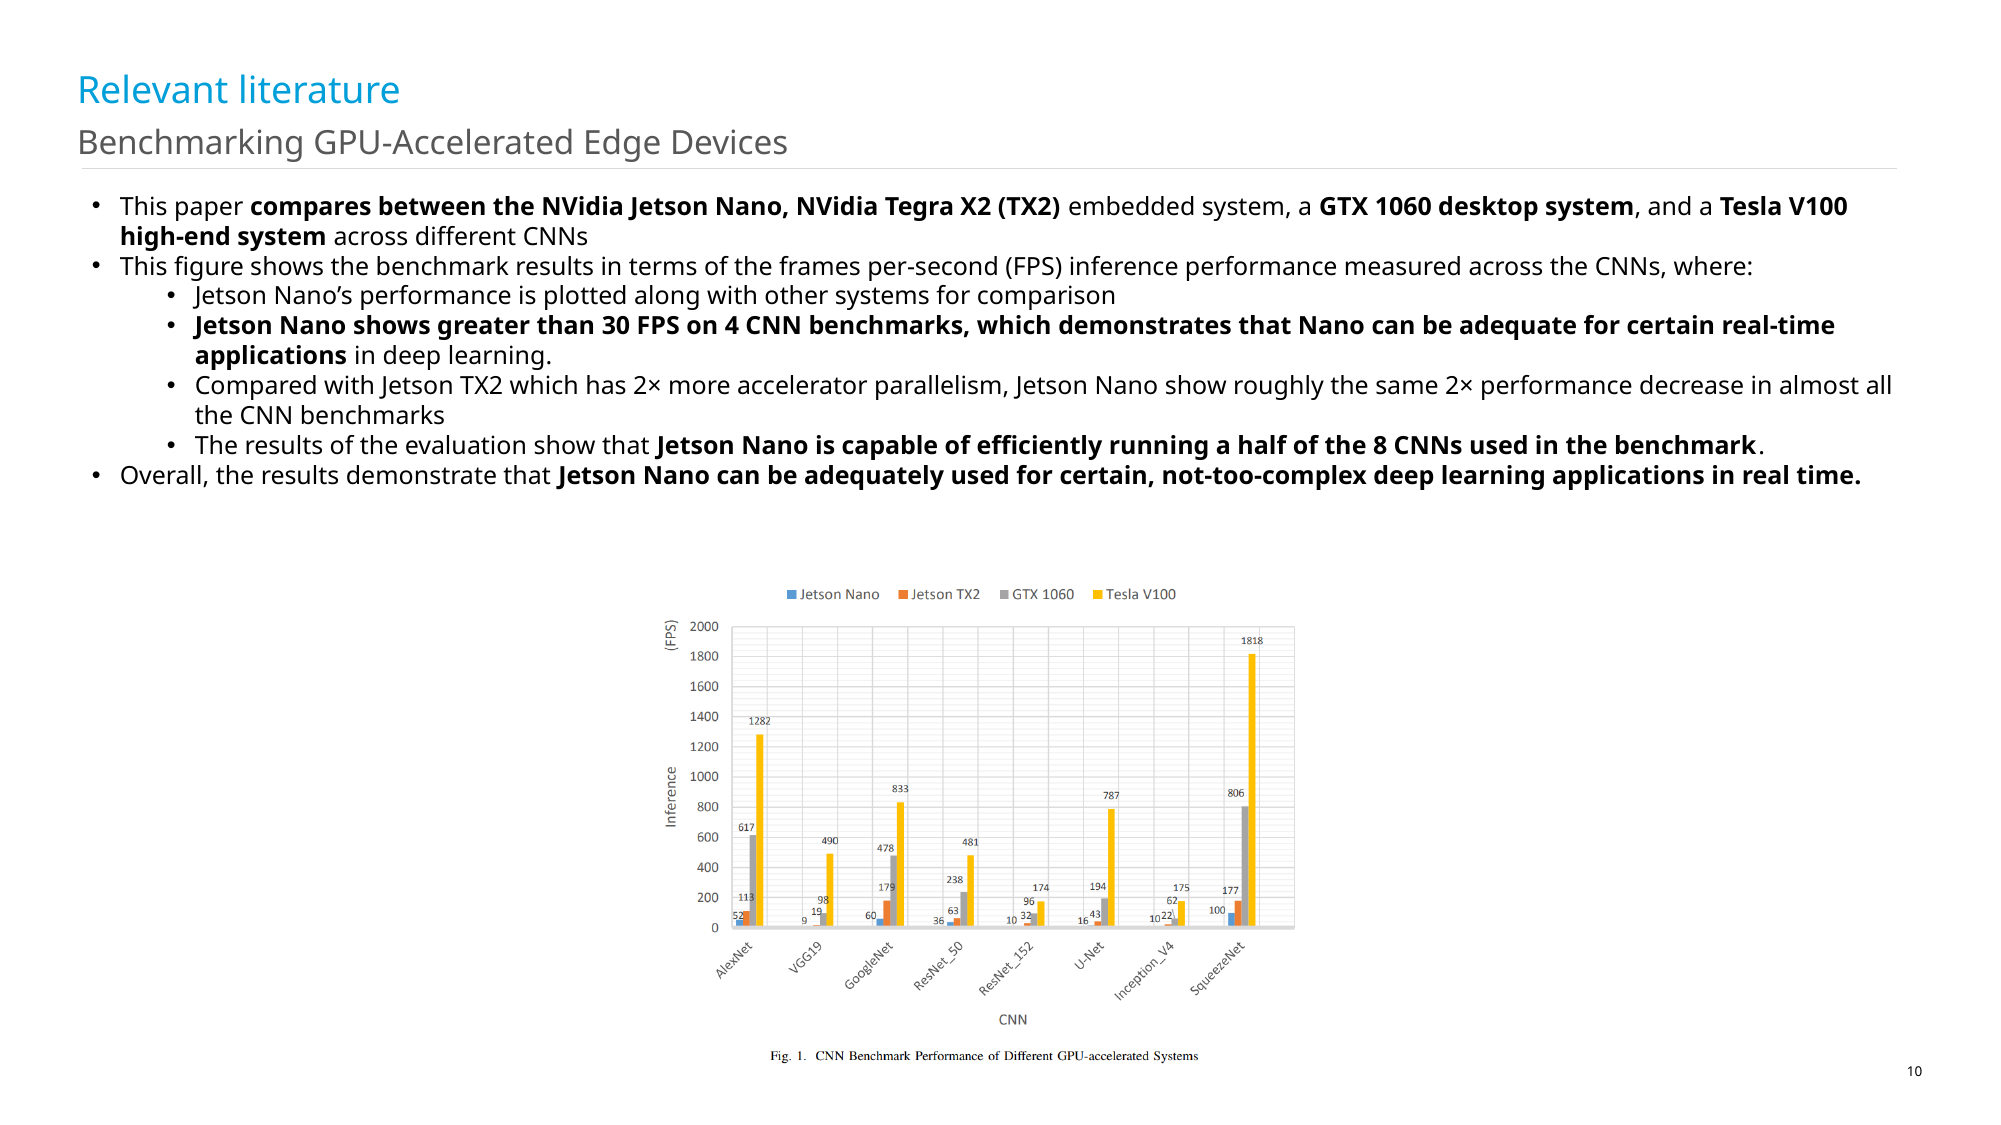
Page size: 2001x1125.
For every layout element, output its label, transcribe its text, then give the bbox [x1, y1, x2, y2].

title Relevant literature [77, 66, 1923, 121]
text_box This paper compares between the NVidia Jetson Nano, NVidia Tegra X2 (TX2) embedded system, a GTX 1060 desktop system, and a Tesla V100 high-end system across different CNNs This figure shows the benchmark results in terms of the frames per-second (FPS) inference performance measured across the CNNs, where: Jetson Nano’s performance is plotted along with other systems for comparison Jetson Nano shows greater than 30 FPS on 4 CNN benchmarks, which demonstrates that Nano can be adequate for certain real-time applications in deep learning. Compared with Jetson TX2 which has 2× more accelerator parallelism, Jetson Nano show roughly the same 2× performance decrease in almost all the CNN benchmarks The results of the evaluation show that Jetson Nano is capable of efficiently running a half of the 8 CNNs used in the benchmark. Overall, the results demonstrate that Jetson Nano can be adequately used for certain, not-too-complex deep learning applications in real time. [77, 182, 1923, 527]
list Benchmarking GPU-Accelerated Edge Devices [77, 121, 1923, 169]
picture [631, 576, 1343, 1082]
